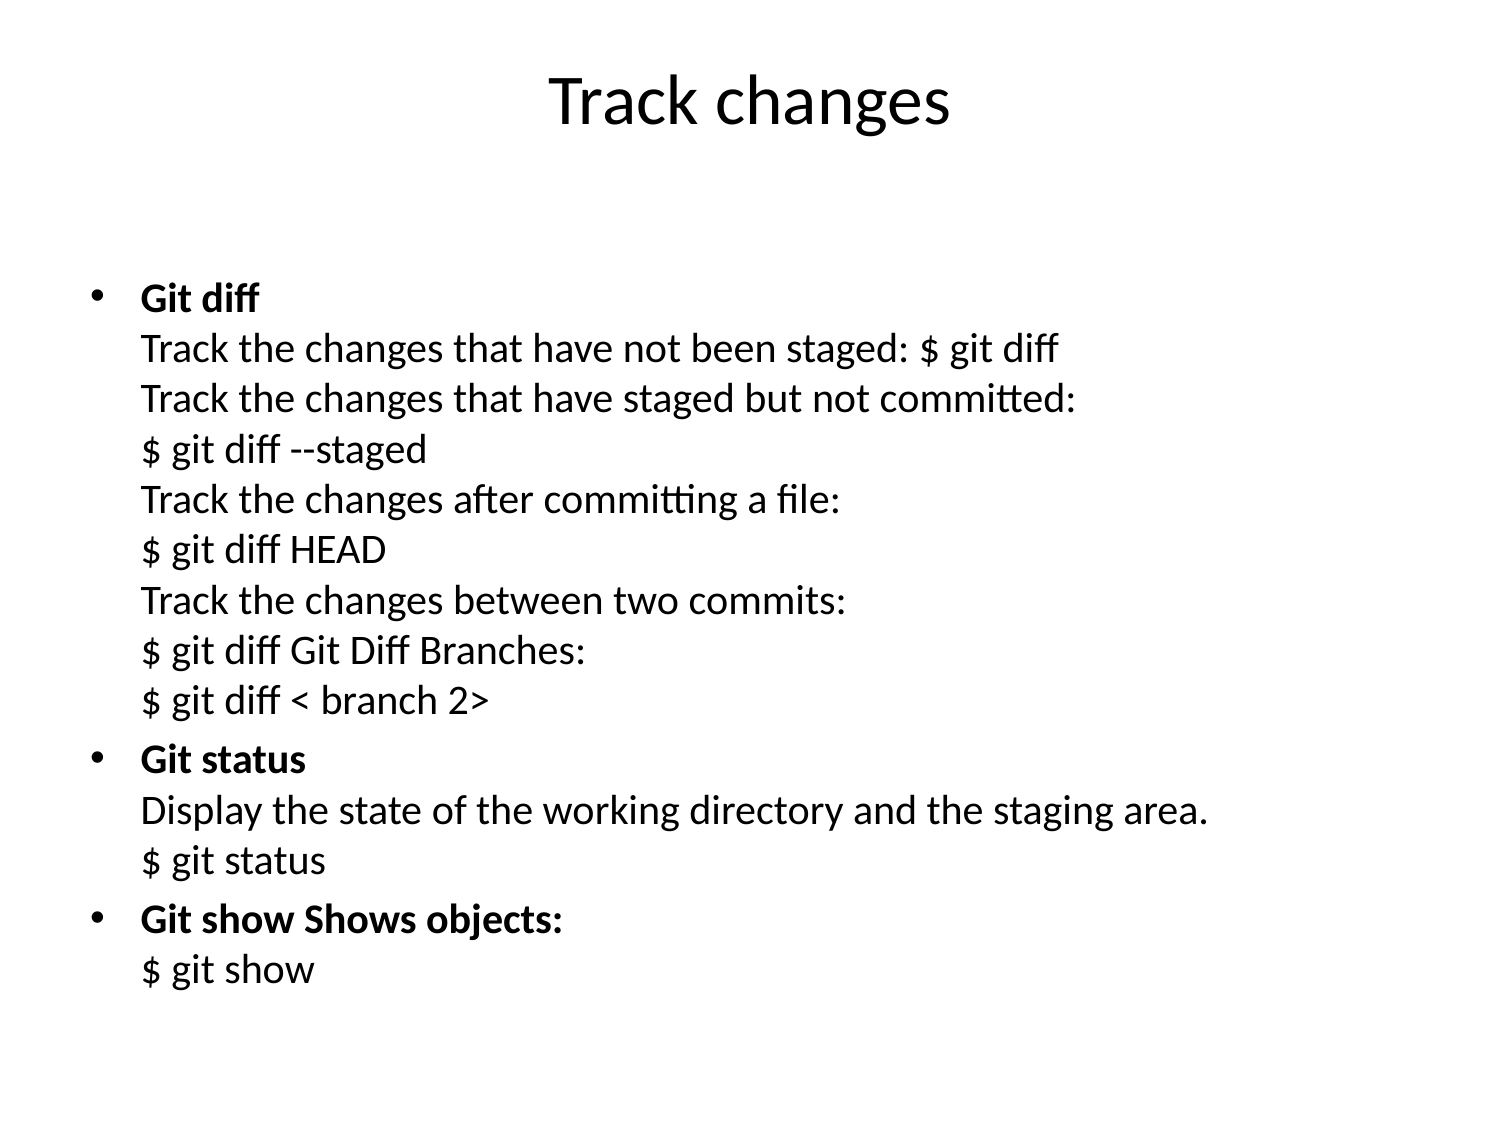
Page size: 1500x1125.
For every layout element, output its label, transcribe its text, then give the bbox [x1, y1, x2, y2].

list Git diff Track the changes that have not been staged: $ git diff Track the changes that have staged but not committed: $ git diff --staged Track the changes after committing a file: $ git diff HEAD Track the changes between two commits: $ git diff Git Diff Branches: $ git diff < branch 2> Git status Display the state of the working directory and the staging area. $ git status Git show Shows objects: $ git show [75, 262, 1425, 1005]
title Track changes [75, 45, 1425, 233]
